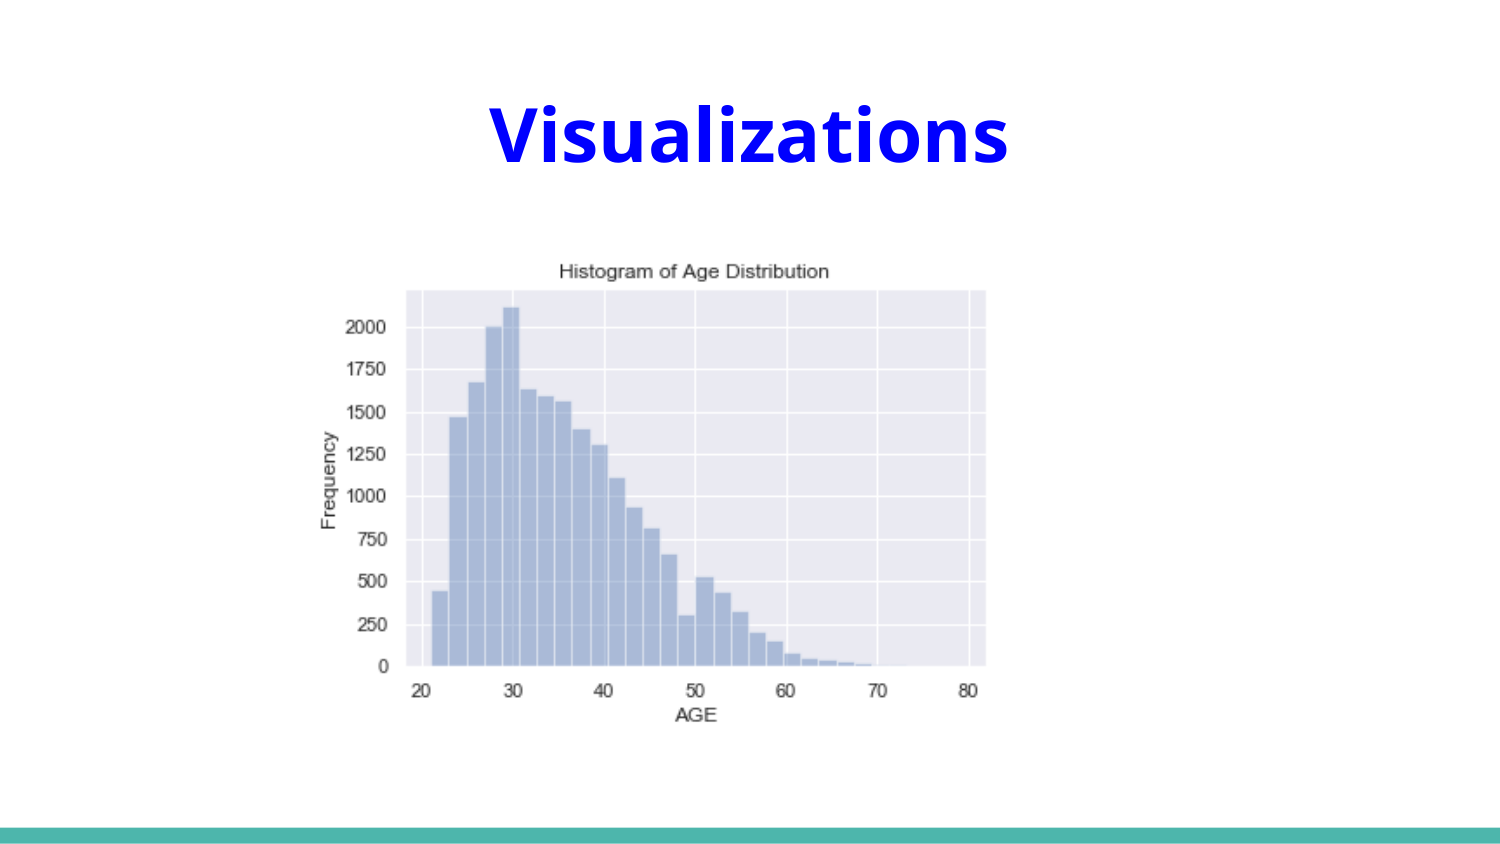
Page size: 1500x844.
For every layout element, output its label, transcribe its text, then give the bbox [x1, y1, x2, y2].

title Visualizations [51, 72, 1449, 189]
picture [311, 228, 1061, 729]
